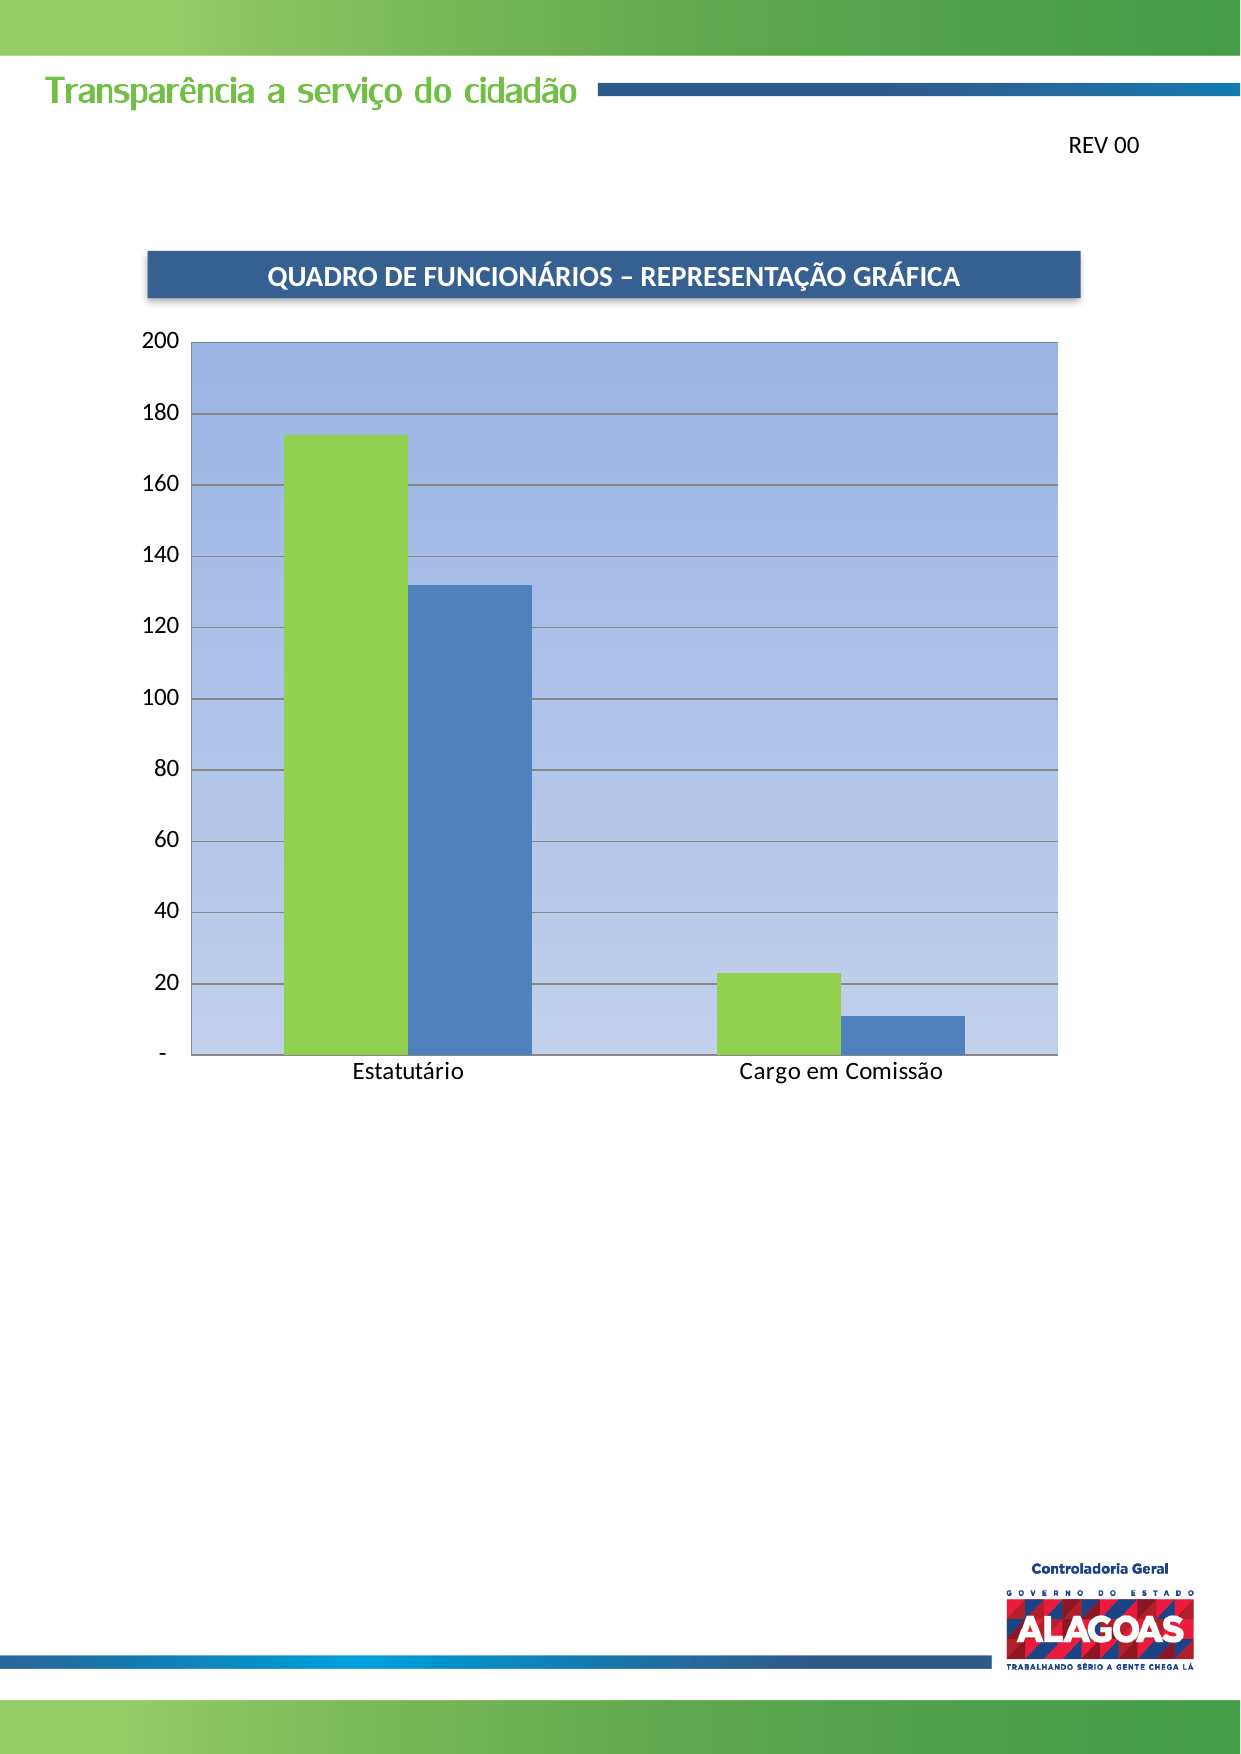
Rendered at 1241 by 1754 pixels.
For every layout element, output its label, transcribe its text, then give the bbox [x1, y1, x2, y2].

chart [115, 314, 1078, 1103]
text_box QUADRO DE FUNCIONÁRIOS – REPRESENTAÇÃO GRÁFICA [145, 249, 1083, 300]
text_box REV 00 [1053, 121, 1155, 166]
picture [0, 0, 1241, 1754]
